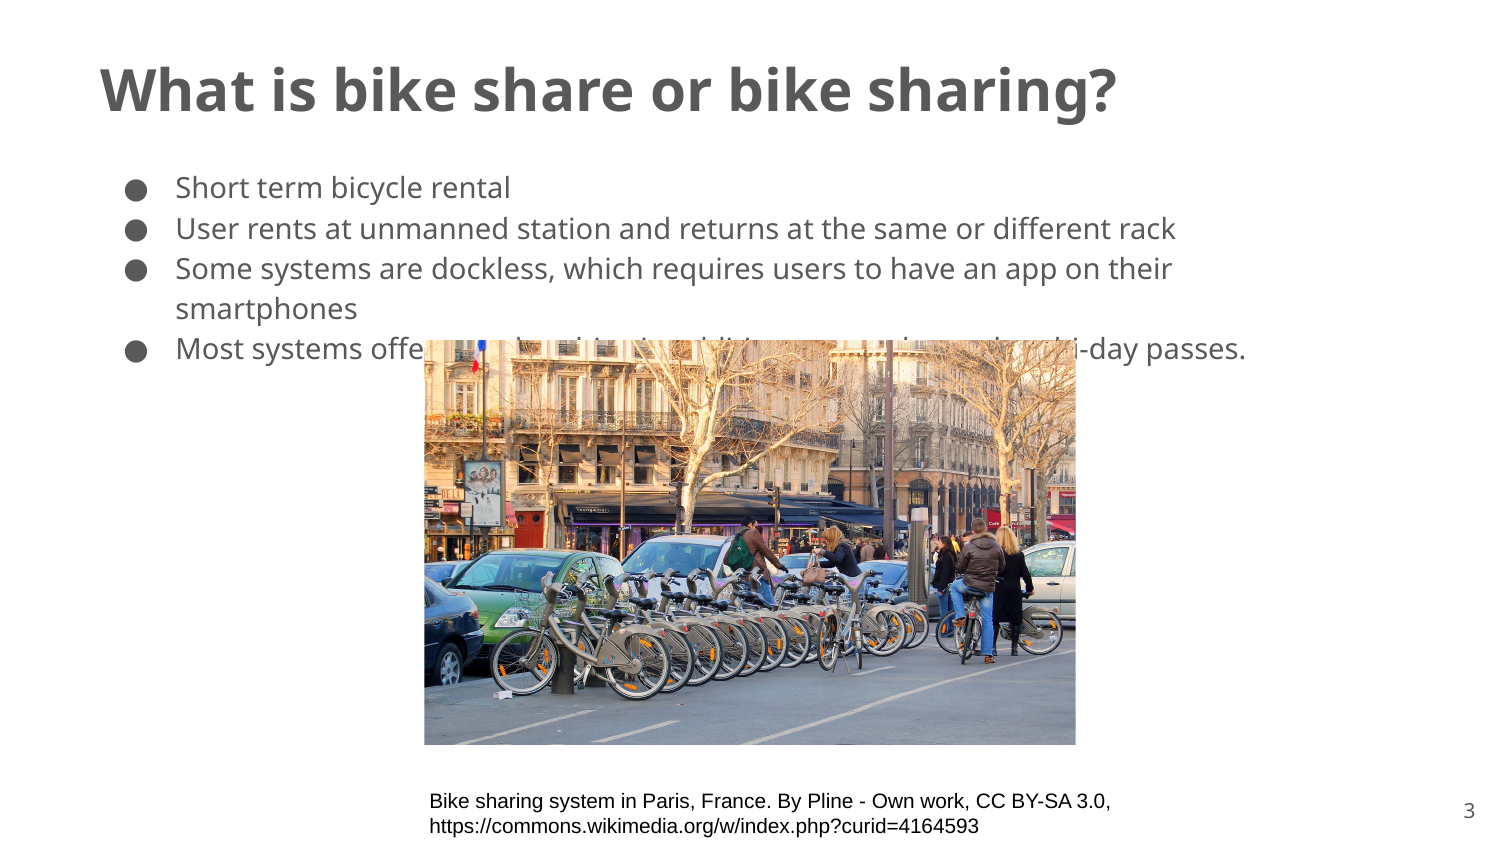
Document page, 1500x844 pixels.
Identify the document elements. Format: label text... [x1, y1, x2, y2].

picture [424, 339, 1076, 745]
list Short term bicycle rental User rents at unmanned station and returns at the same or different rack Some systems are dockless, which requires users to have an app on their smartphones Most systems offer memberships in addition to one-day and multi-day passes. [85, 149, 1370, 645]
text_box Bike sharing system in Paris, France. By Pline - Own work, CC BY-SA 3.0, https://commons.wikimedia.org/w/index.php?curid=4164593 [414, 772, 1227, 844]
slide_number ‹#› [1400, 779, 1491, 844]
title What is bike share or bike sharing? [85, 38, 1323, 130]
